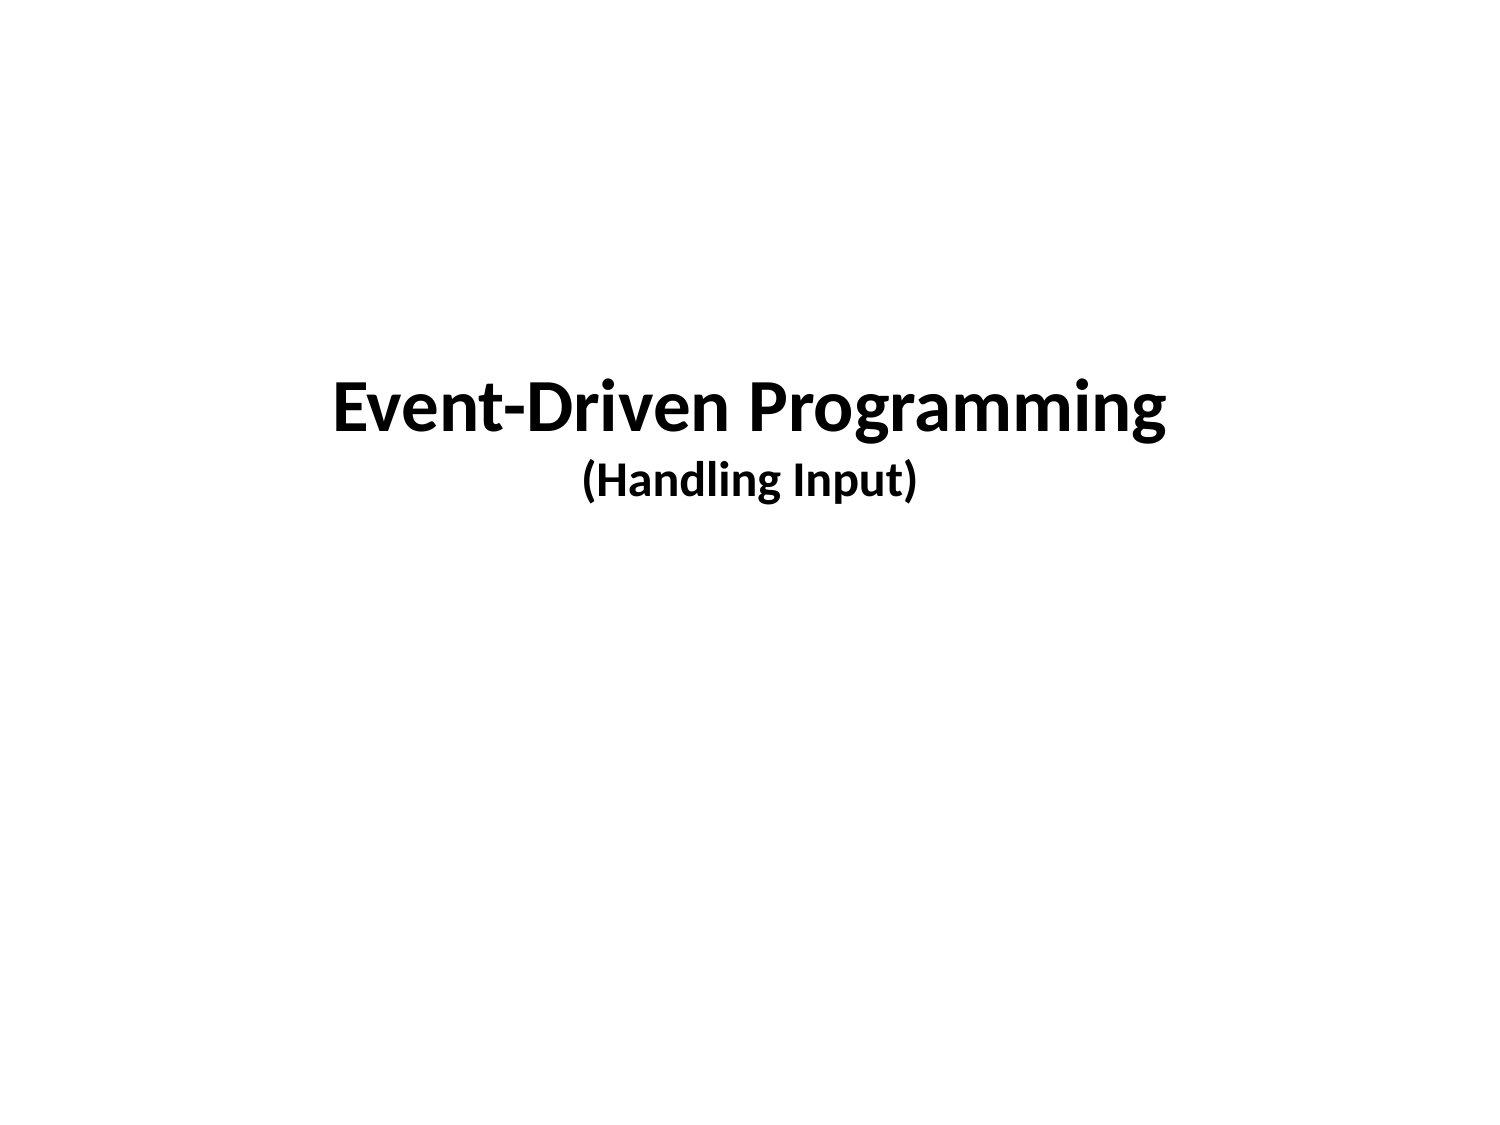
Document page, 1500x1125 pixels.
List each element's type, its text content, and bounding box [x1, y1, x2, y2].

title Event-Driven Programming (Handling Input) [112, 349, 1388, 800]
